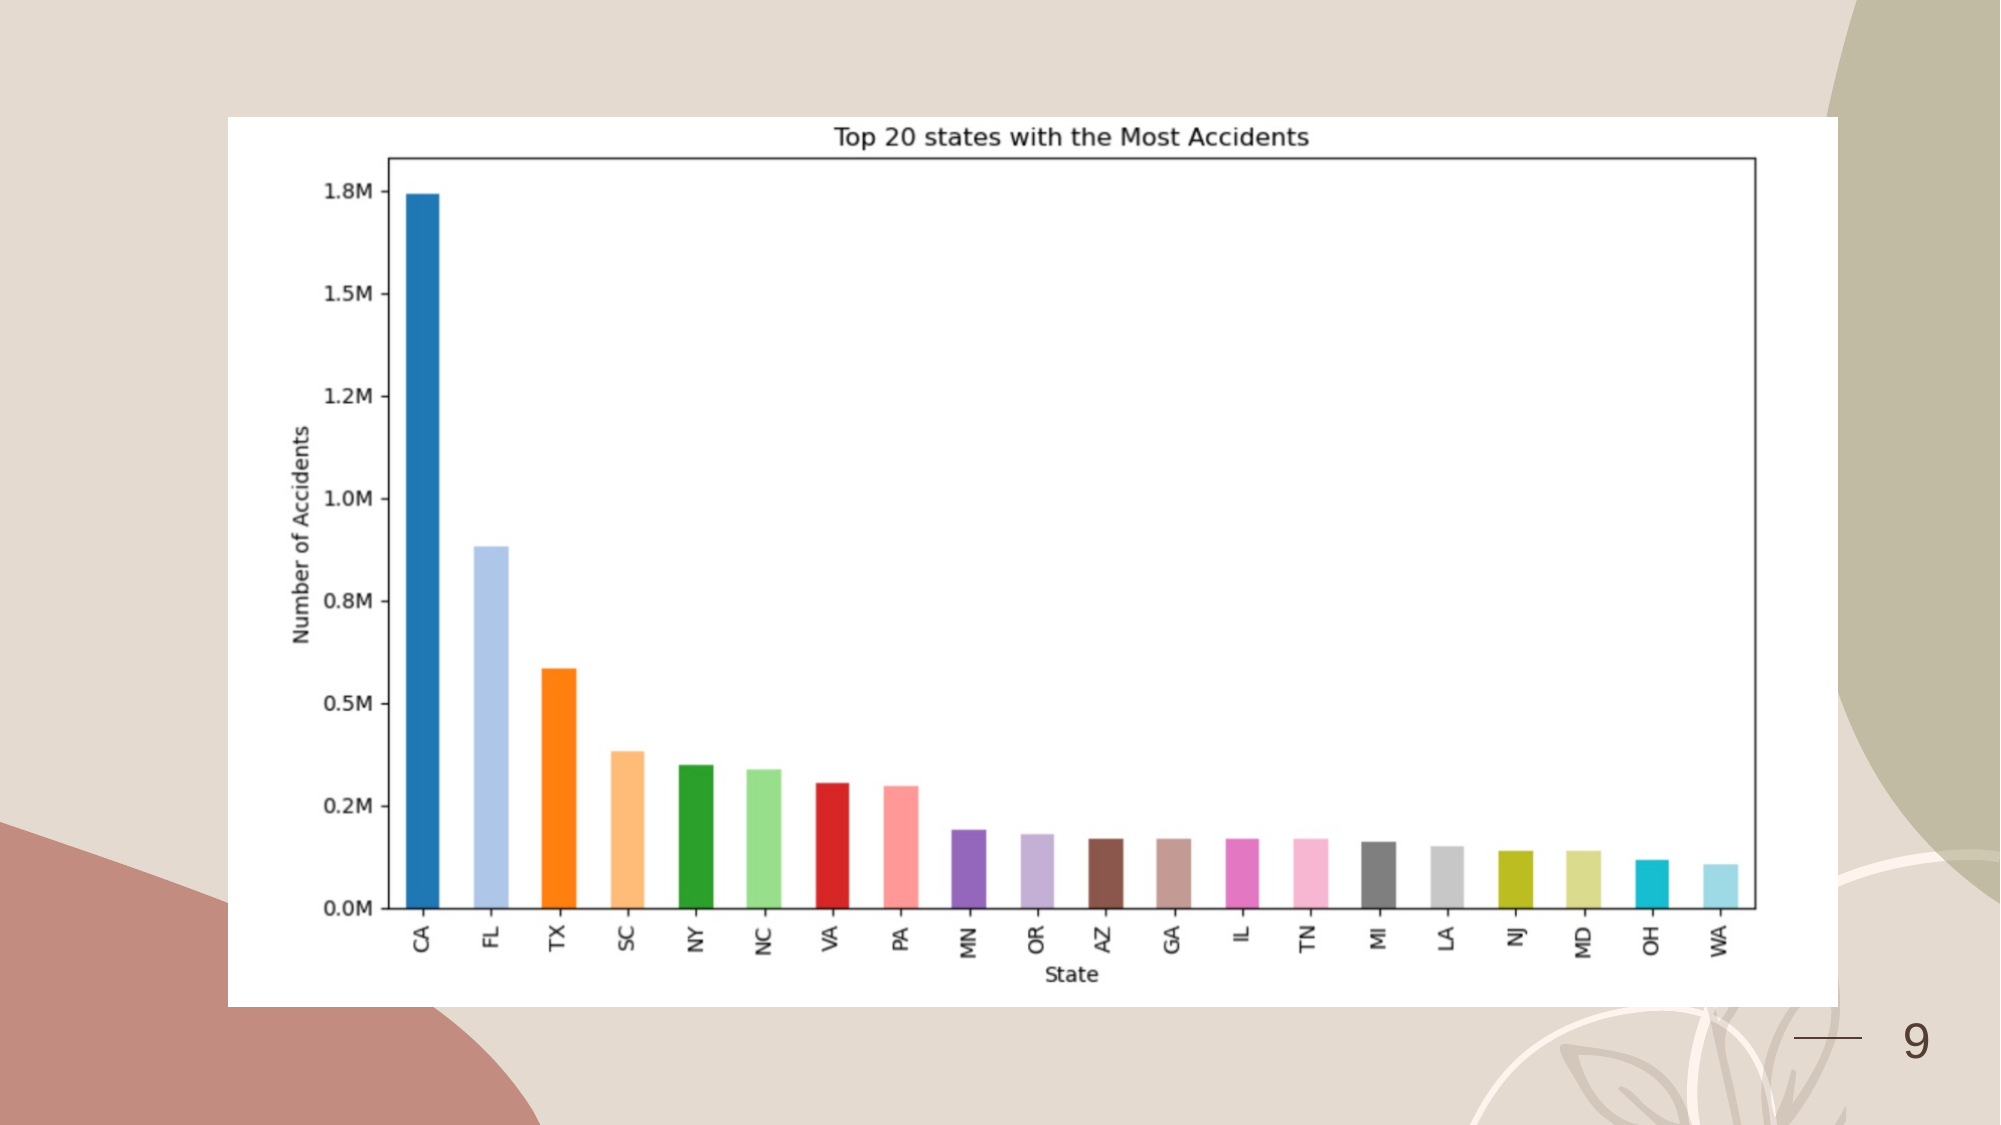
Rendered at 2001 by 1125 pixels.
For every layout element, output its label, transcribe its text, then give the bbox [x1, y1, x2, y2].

picture [228, 117, 1838, 1008]
slide_number 9 [1862, 964, 1971, 1112]
